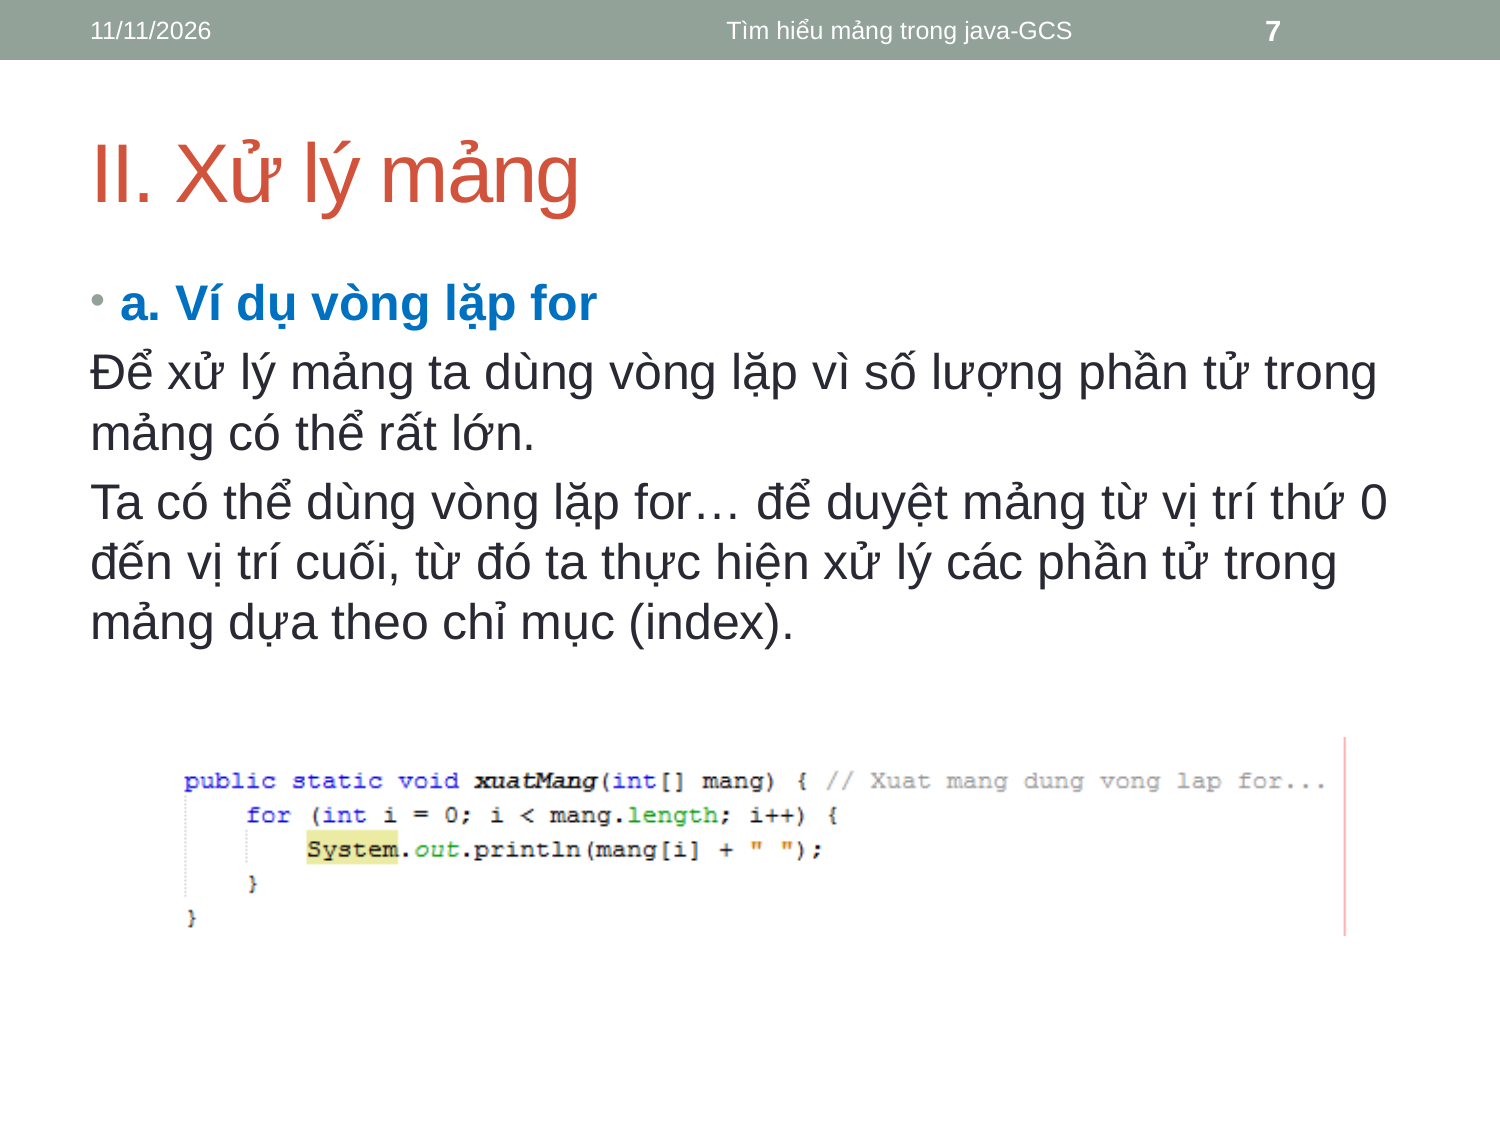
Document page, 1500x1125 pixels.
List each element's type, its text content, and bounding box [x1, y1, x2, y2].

list a. Ví dụ vòng lặp for Để xử lý mảng ta dùng vòng lặp vì số lượng phần tử trong mảng có thể rất lớn. Ta có thể dùng vòng lặp for… để duyệt mảng từ vị trí thứ 0 đến vị trí cuối, từ đó ta thực hiện xử lý các phần tử trong mảng dựa theo chỉ mục (index). [75, 262, 1425, 1063]
footer Tìm hiểu mảng trong java-GCS [562, 3, 1238, 57]
title II. Xử lý mảng [75, 87, 1425, 250]
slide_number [75, 3, 550, 57]
picture [162, 737, 1351, 937]
slide_number 7 [1250, 3, 1425, 57]
